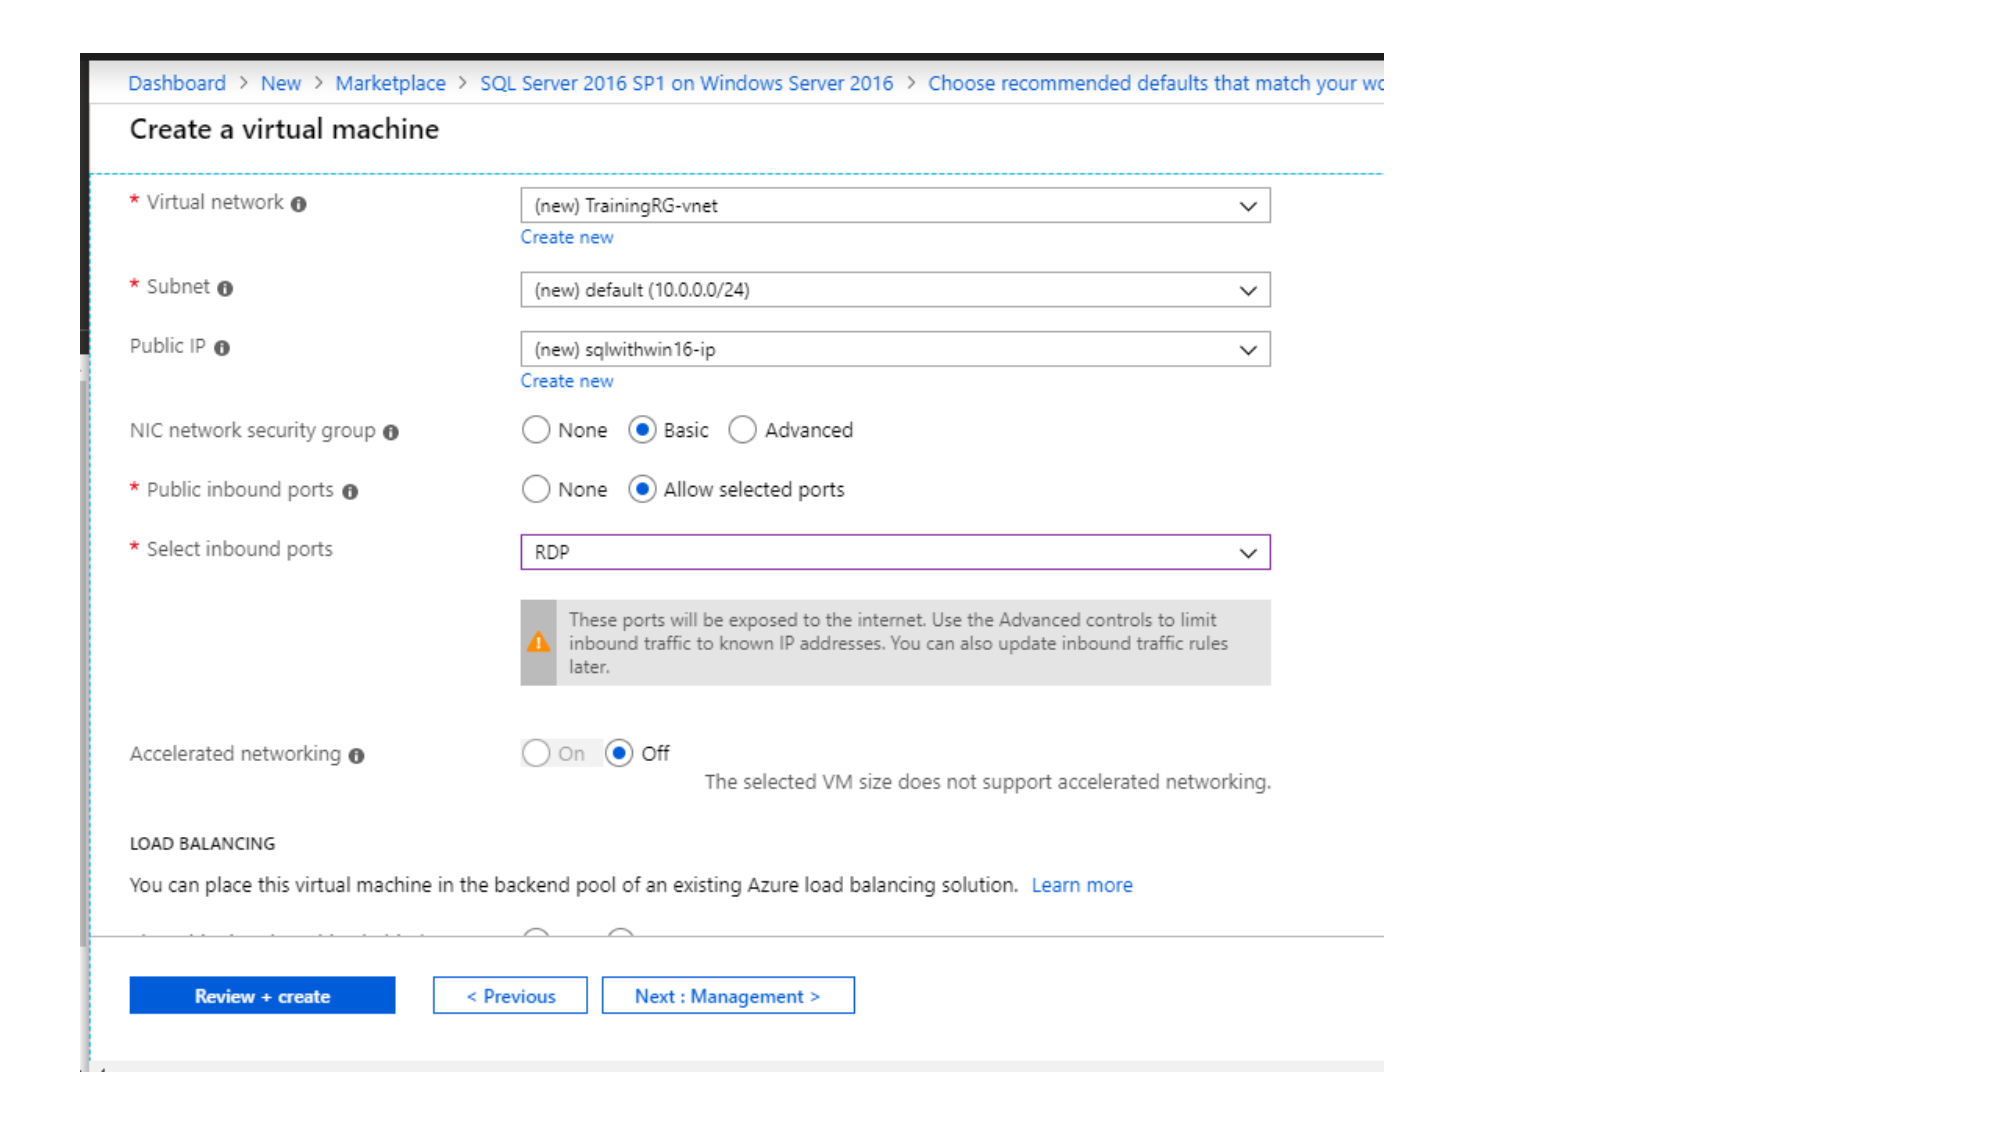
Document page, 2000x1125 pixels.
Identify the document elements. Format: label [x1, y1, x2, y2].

picture [79, 52, 1384, 1073]
